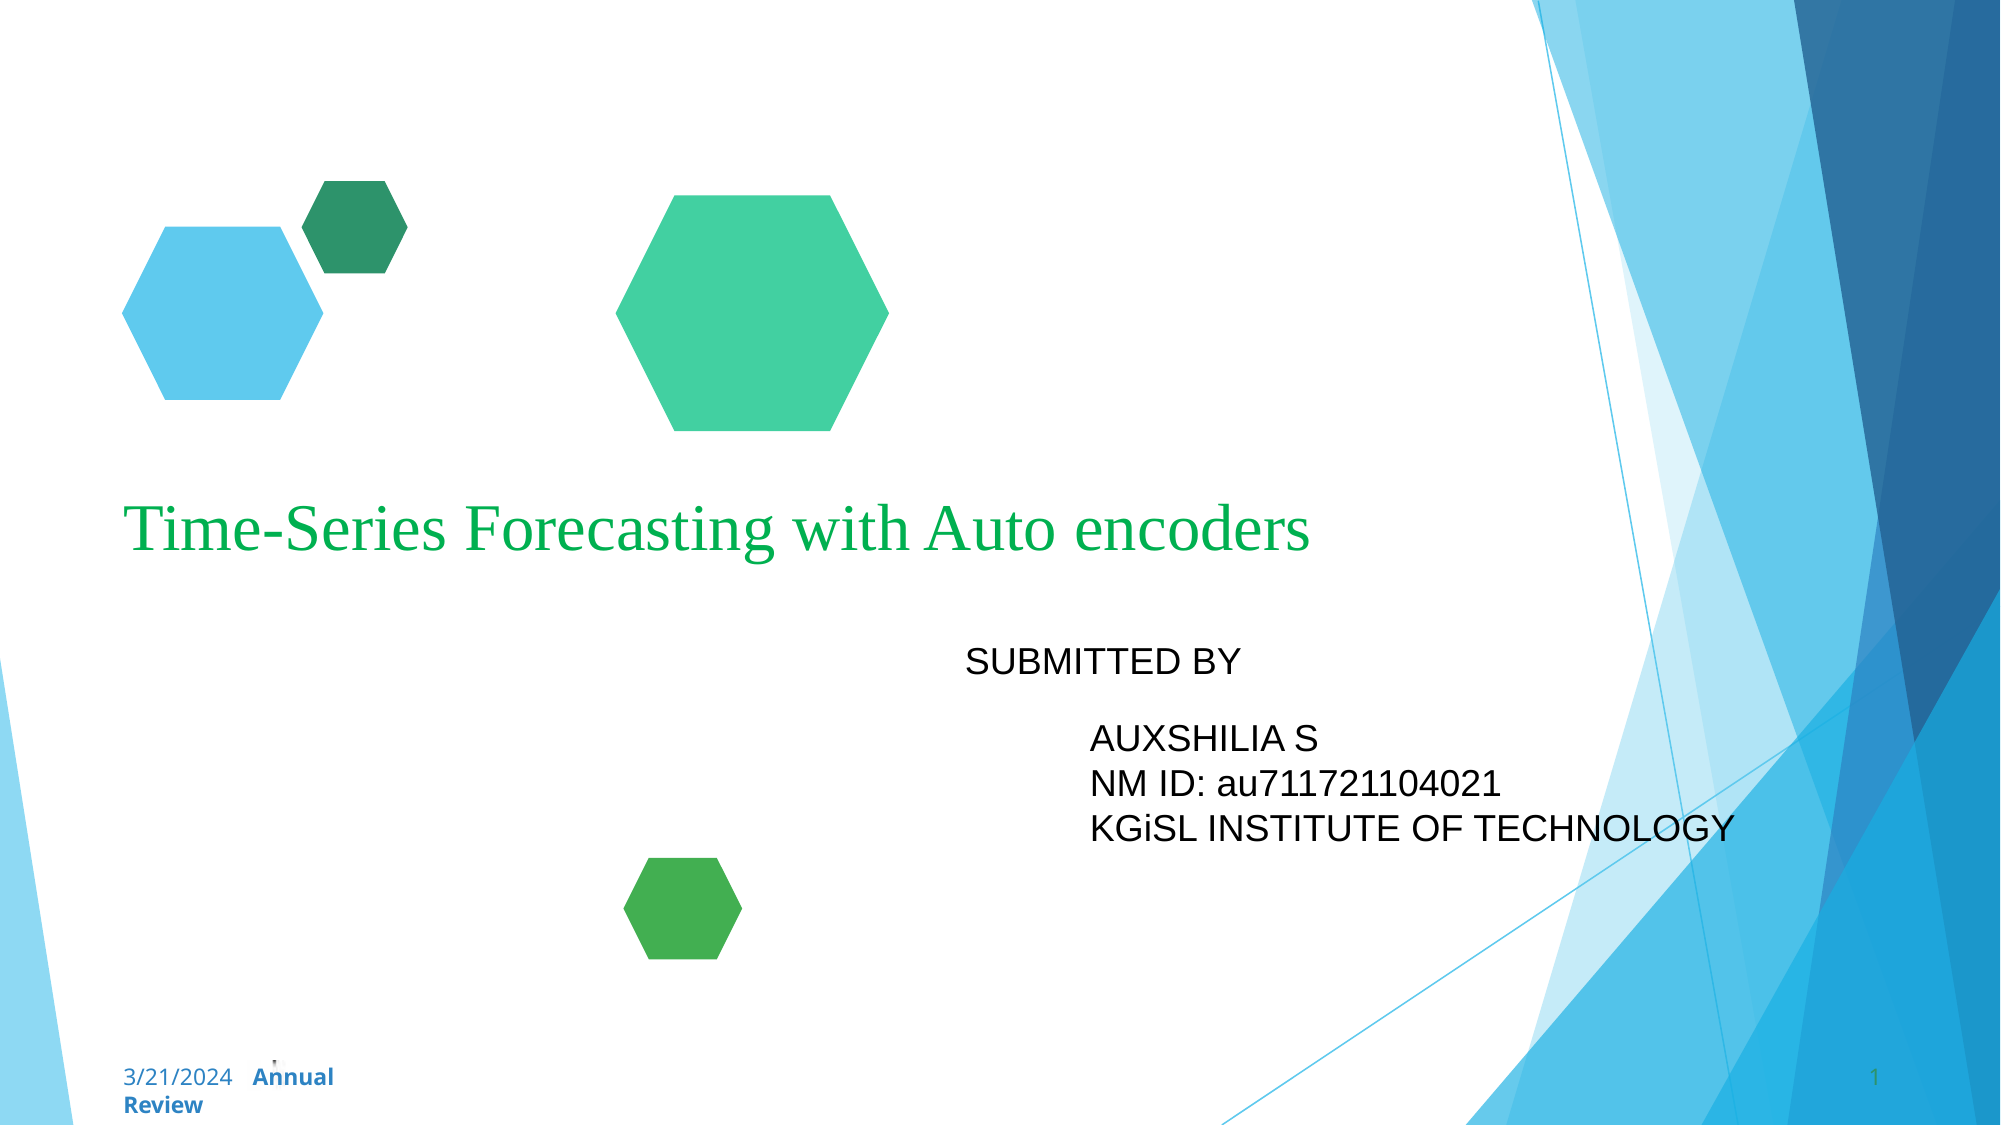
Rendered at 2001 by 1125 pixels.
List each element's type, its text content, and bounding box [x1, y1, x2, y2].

picture [110, 1060, 463, 1094]
text_box Time-Series Forecasting with Auto encoders [109, 476, 1502, 572]
text_box [615, 195, 890, 432]
text_box SUBMITTED BY [949, 629, 1313, 690]
text_box AUXSHILIA S NM ID: au711721104021 KGiSL INSTITUTE OF TECHNOLOGY [1074, 706, 1813, 857]
slide_number 1 [1849, 1061, 1890, 1125]
text_box [623, 857, 743, 960]
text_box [121, 180, 408, 401]
text_box 3/21/2024 Annual Review [121, 1103, 417, 1118]
